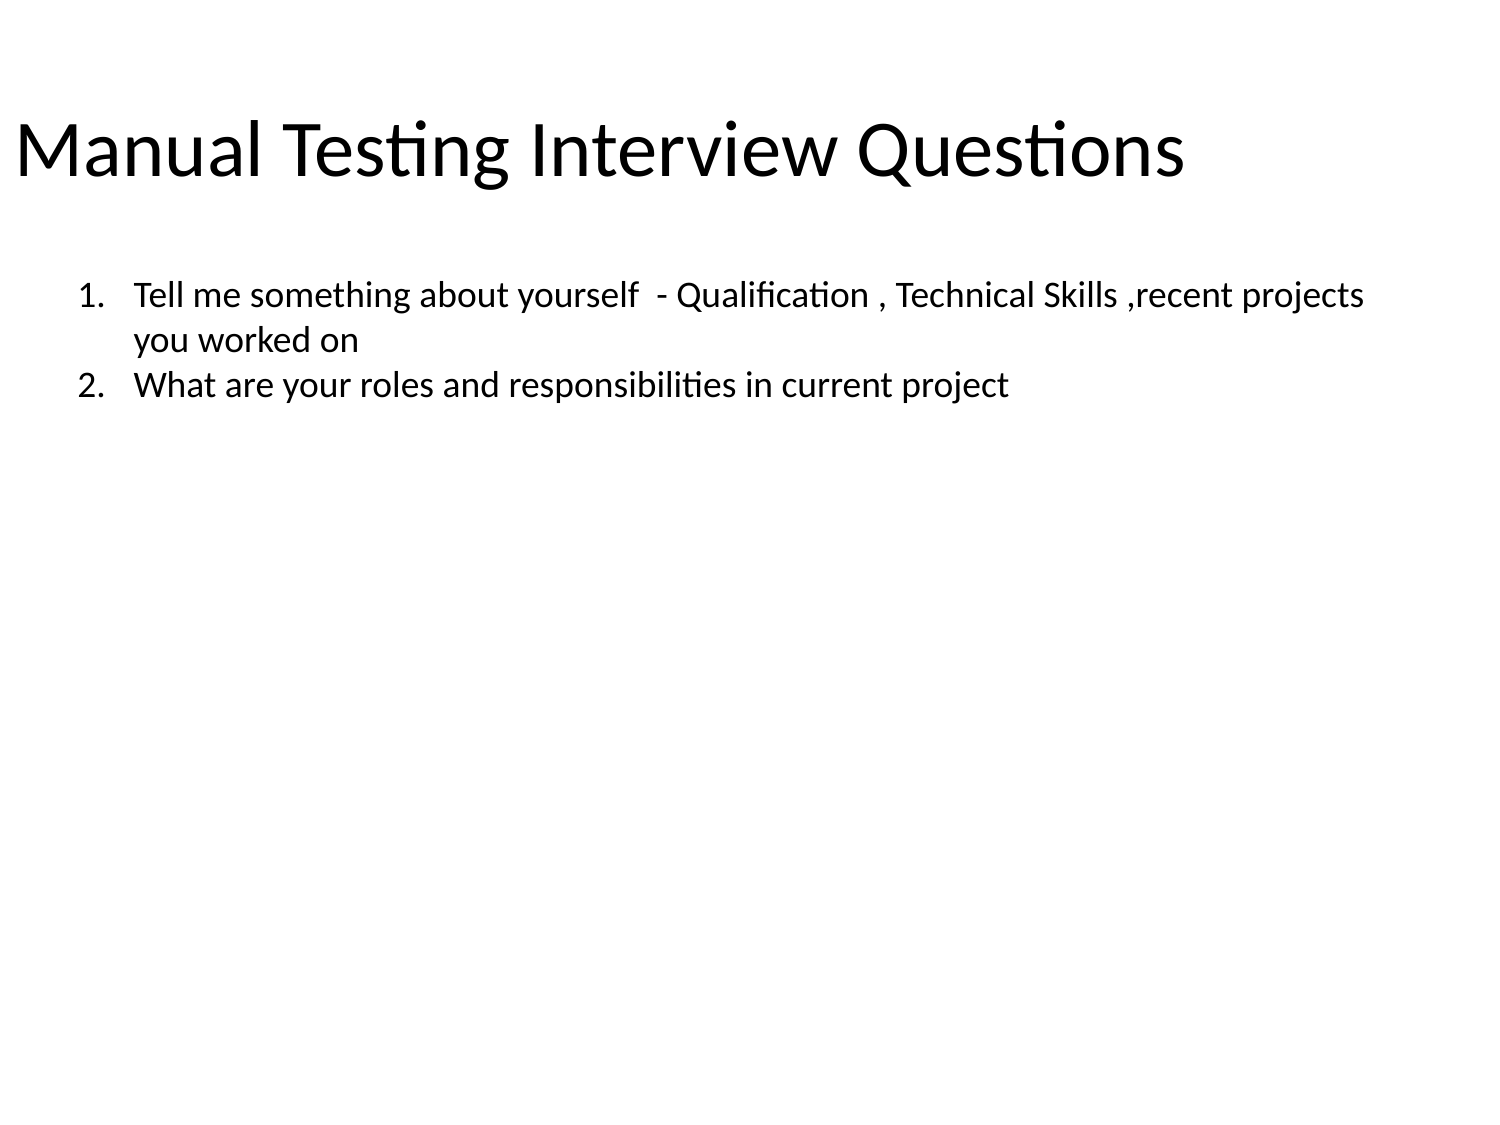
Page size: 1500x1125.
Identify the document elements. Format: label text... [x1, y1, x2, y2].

text_box Manual Testing Interview Questions [0, 87, 1463, 200]
text_box Tell me something about yourself - Qualification , Technical Skills ,recent projects you worked on What are your roles and responsibilities in current project [62, 262, 1388, 503]
